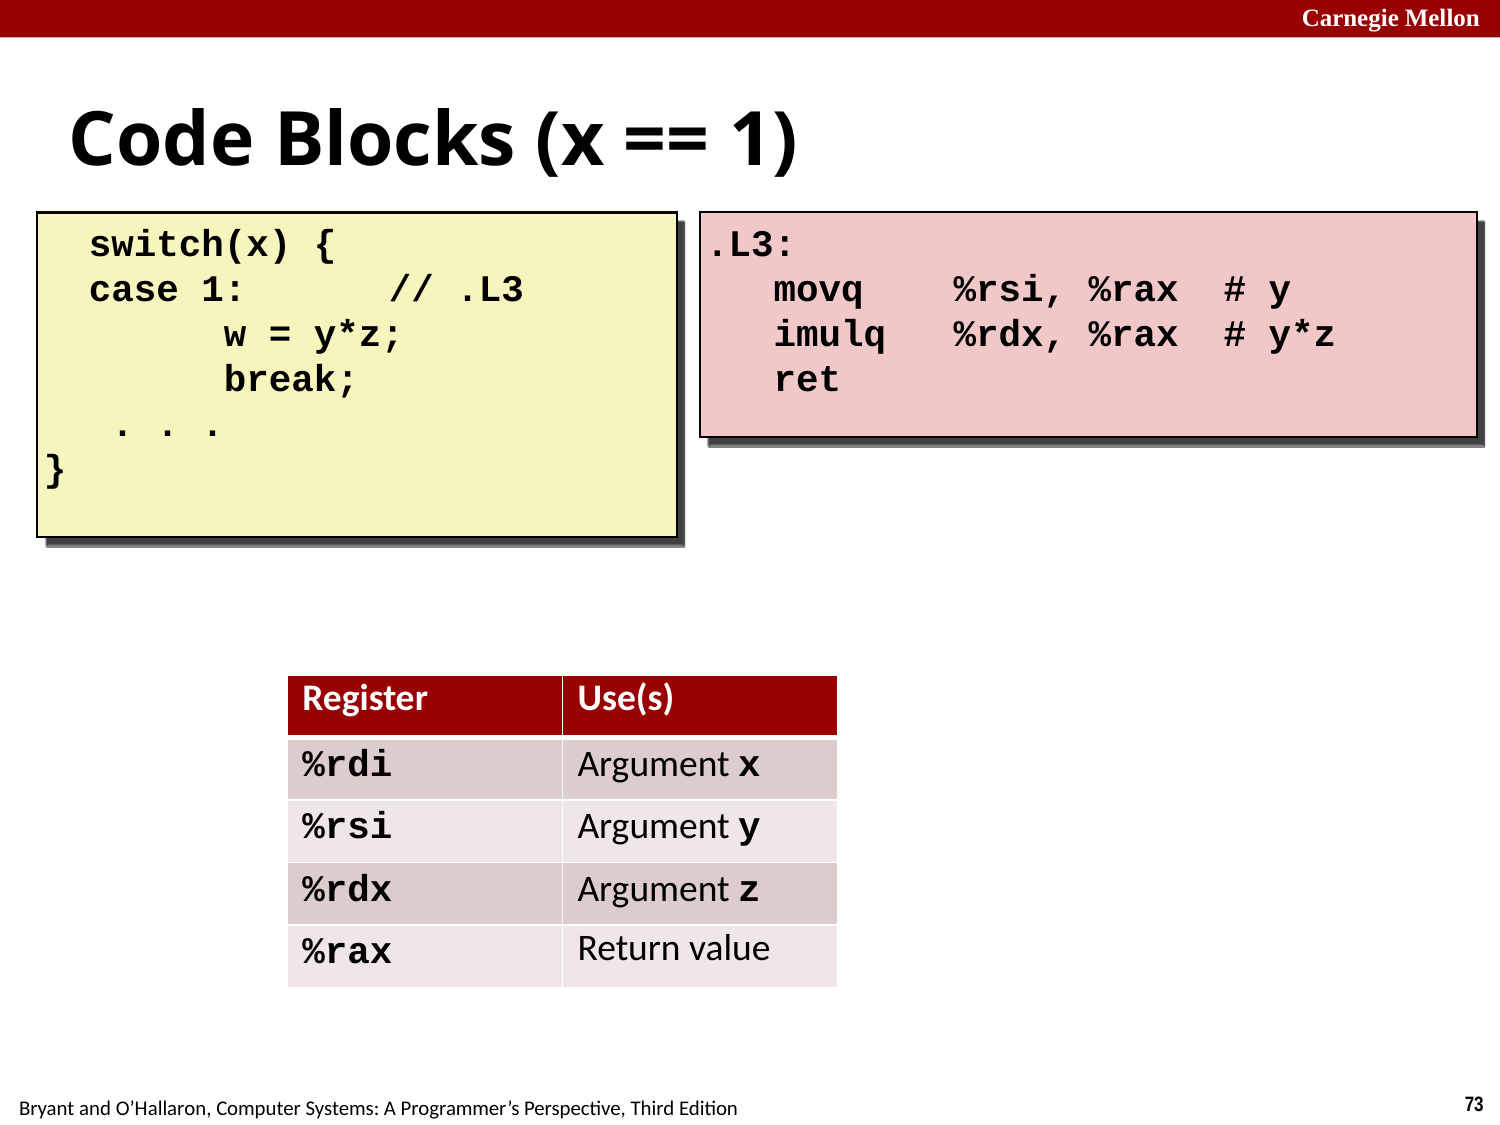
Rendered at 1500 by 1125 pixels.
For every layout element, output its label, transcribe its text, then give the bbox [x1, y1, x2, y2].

table_cell %rax [288, 926, 562, 987]
table_header Use(s) [563, 676, 837, 735]
table_header Register [288, 676, 562, 735]
text_box .L3: movq %rsi, %rax # y imulq %rdx, %rax # y*z ret [699, 212, 1478, 438]
table_cell %rdi [288, 740, 562, 799]
table_cell %rsi [288, 801, 562, 862]
table_cell Return value [563, 926, 837, 987]
table_cell Argument y [563, 801, 837, 862]
table_cell Argument z [563, 863, 837, 924]
table_cell Argument x [563, 740, 837, 799]
title Code Blocks (x == 1) [62, 41, 1438, 230]
text_box switch(x) { case 1: // .L3 w = y*z; break; . . . } [37, 212, 677, 538]
table_cell %rdx [288, 863, 562, 924]
